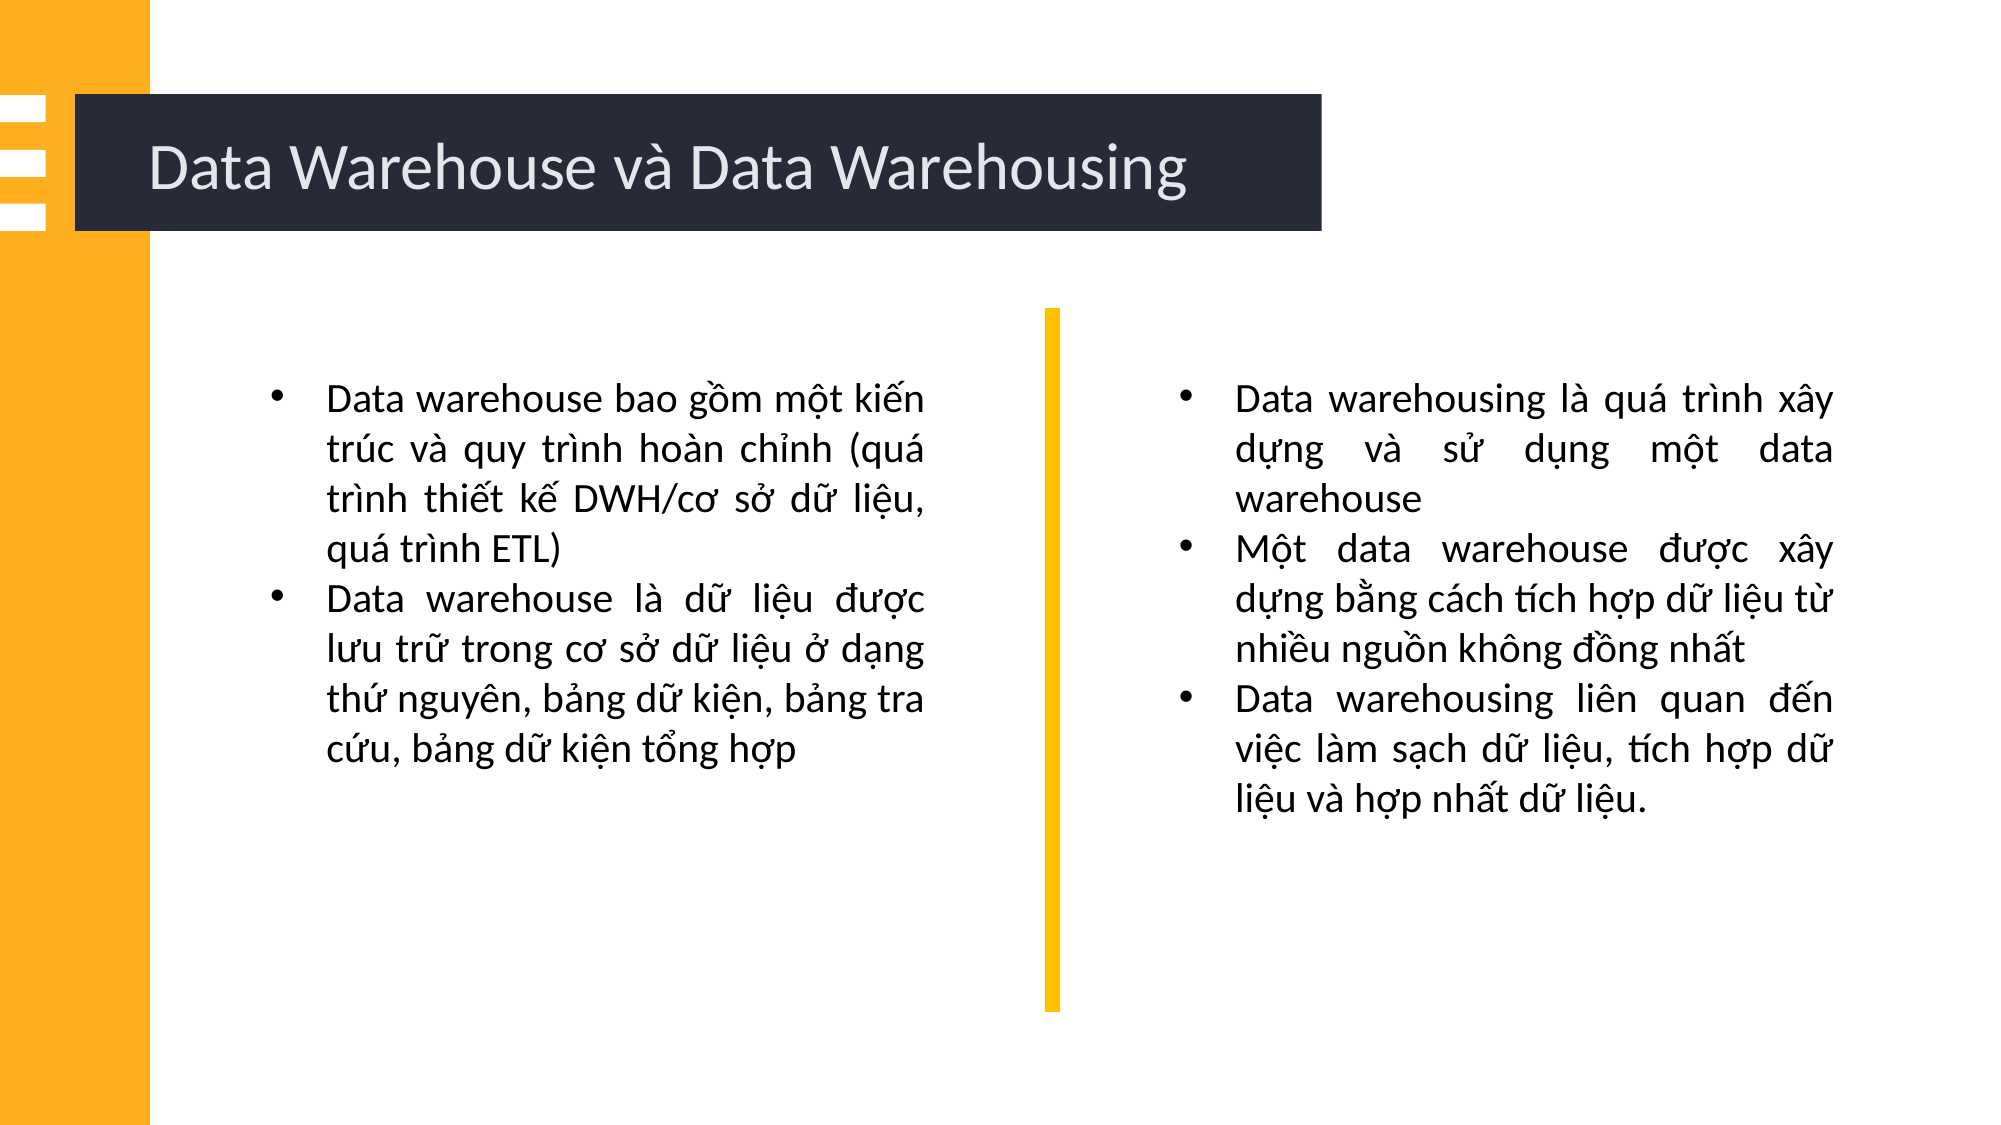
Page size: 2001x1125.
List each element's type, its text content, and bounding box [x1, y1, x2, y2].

text_box [0, 94, 47, 123]
text_box [1045, 308, 1060, 1012]
text_box [0, 149, 47, 178]
text_box [0, 203, 47, 232]
text_box [0, 0, 151, 1125]
text_box Data warehouse bao gồm một kiến ​​trúc và quy trình hoàn chỉnh (quá trình thiết kế DWH/cơ sở dữ liệu, quá trình ETL) Data warehouse là dữ liệu được lưu trữ trong cơ sở dữ liệu ở dạng thứ nguyên, bảng dữ kiện, bảng tra cứu, bảng dữ kiện tổng hợp [255, 363, 941, 778]
text_box Data Warehouse và Data Warehousing [133, 72, 1323, 253]
text_box [74, 93, 133, 232]
text_box Data warehousing là quá trình xây dựng và sử dụng một data warehouse Một data warehouse được xây dựng bằng cách tích hợp dữ liệu từ nhiều nguồn không đồng nhất Data warehousing liên quan đến việc làm sạch dữ liệu, tích hợp dữ liệu và hợp nhất dữ liệu. [1164, 363, 1849, 828]
